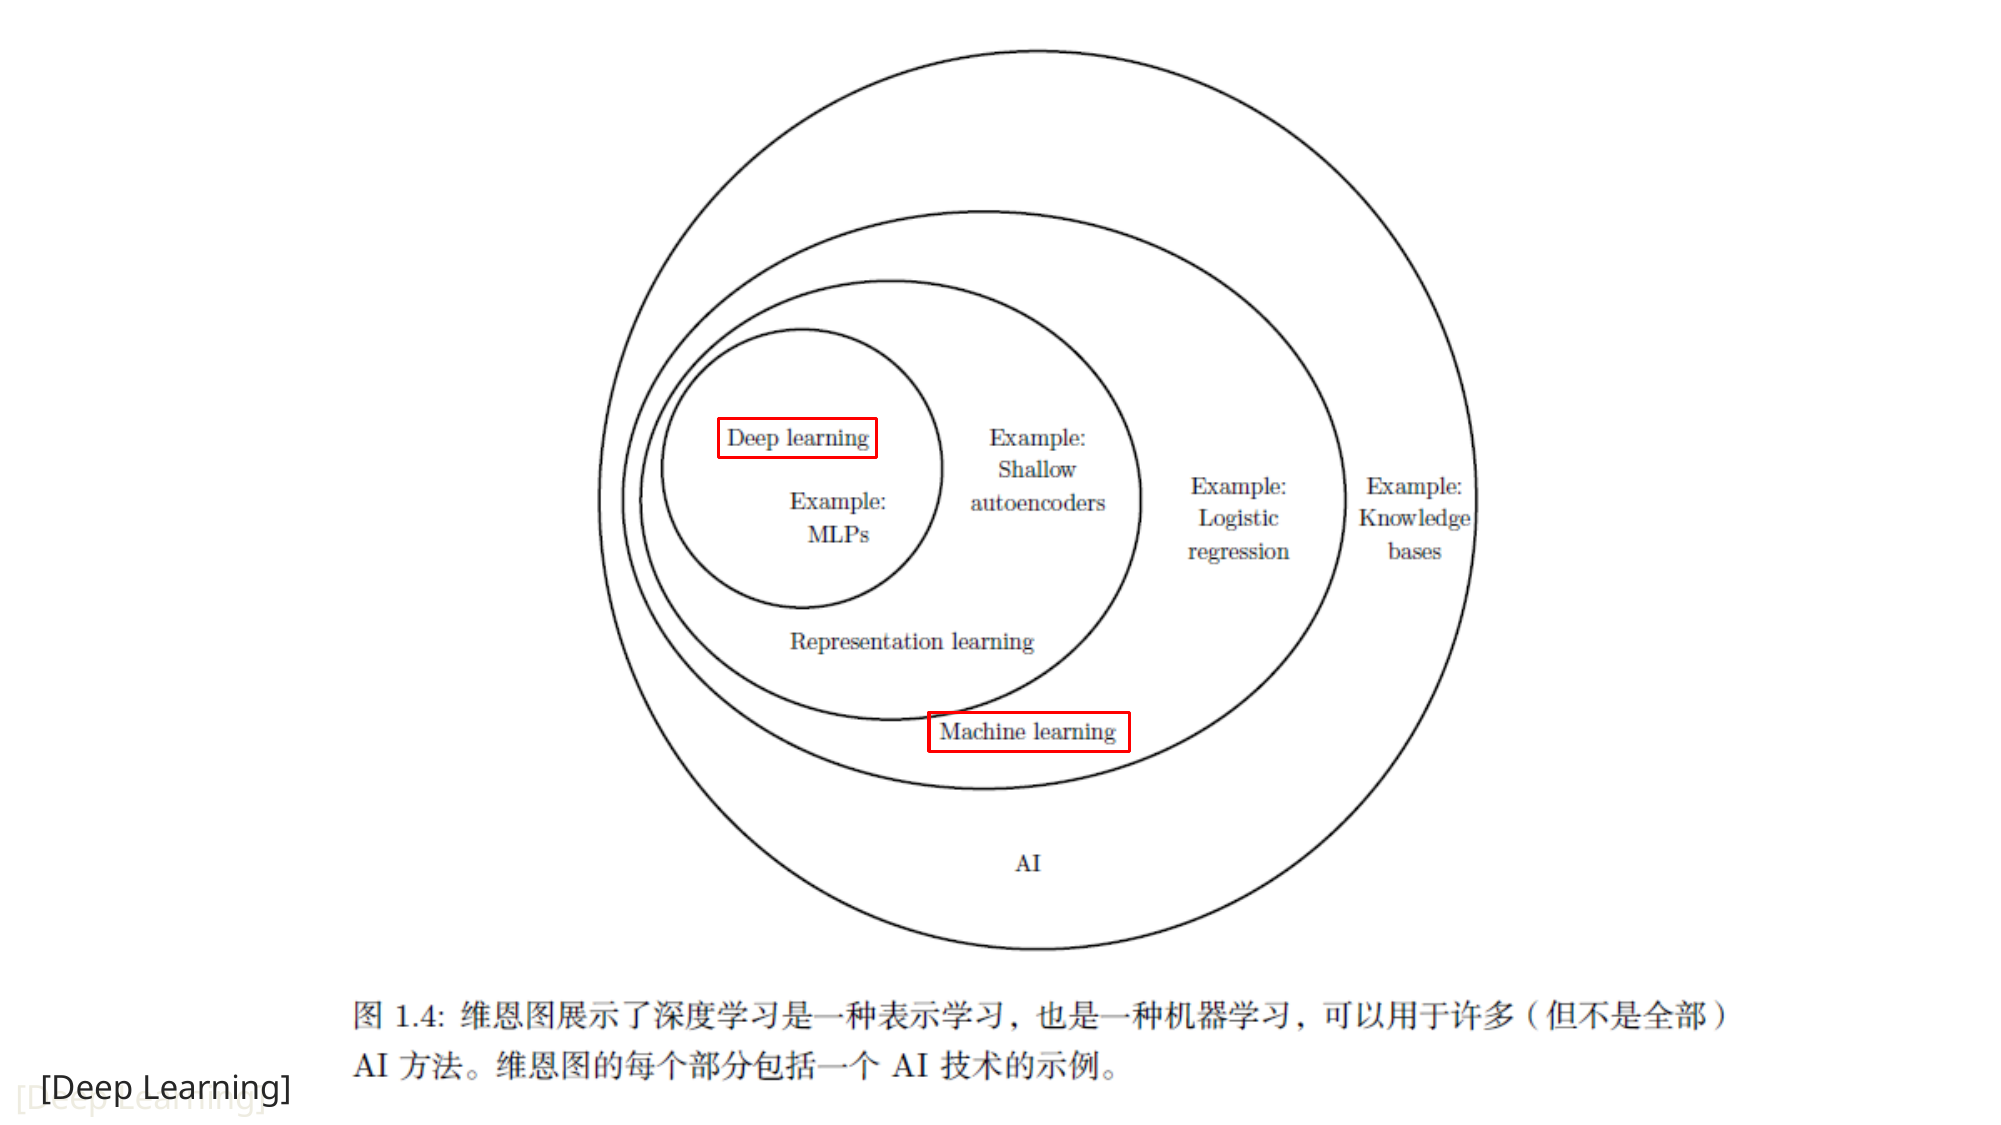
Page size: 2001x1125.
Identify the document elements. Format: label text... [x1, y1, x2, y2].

text_box [Deep Learning] [0, 1068, 283, 1124]
text_box [Deep Learning] [25, 1058, 308, 1114]
picture [244, 37, 1769, 1097]
